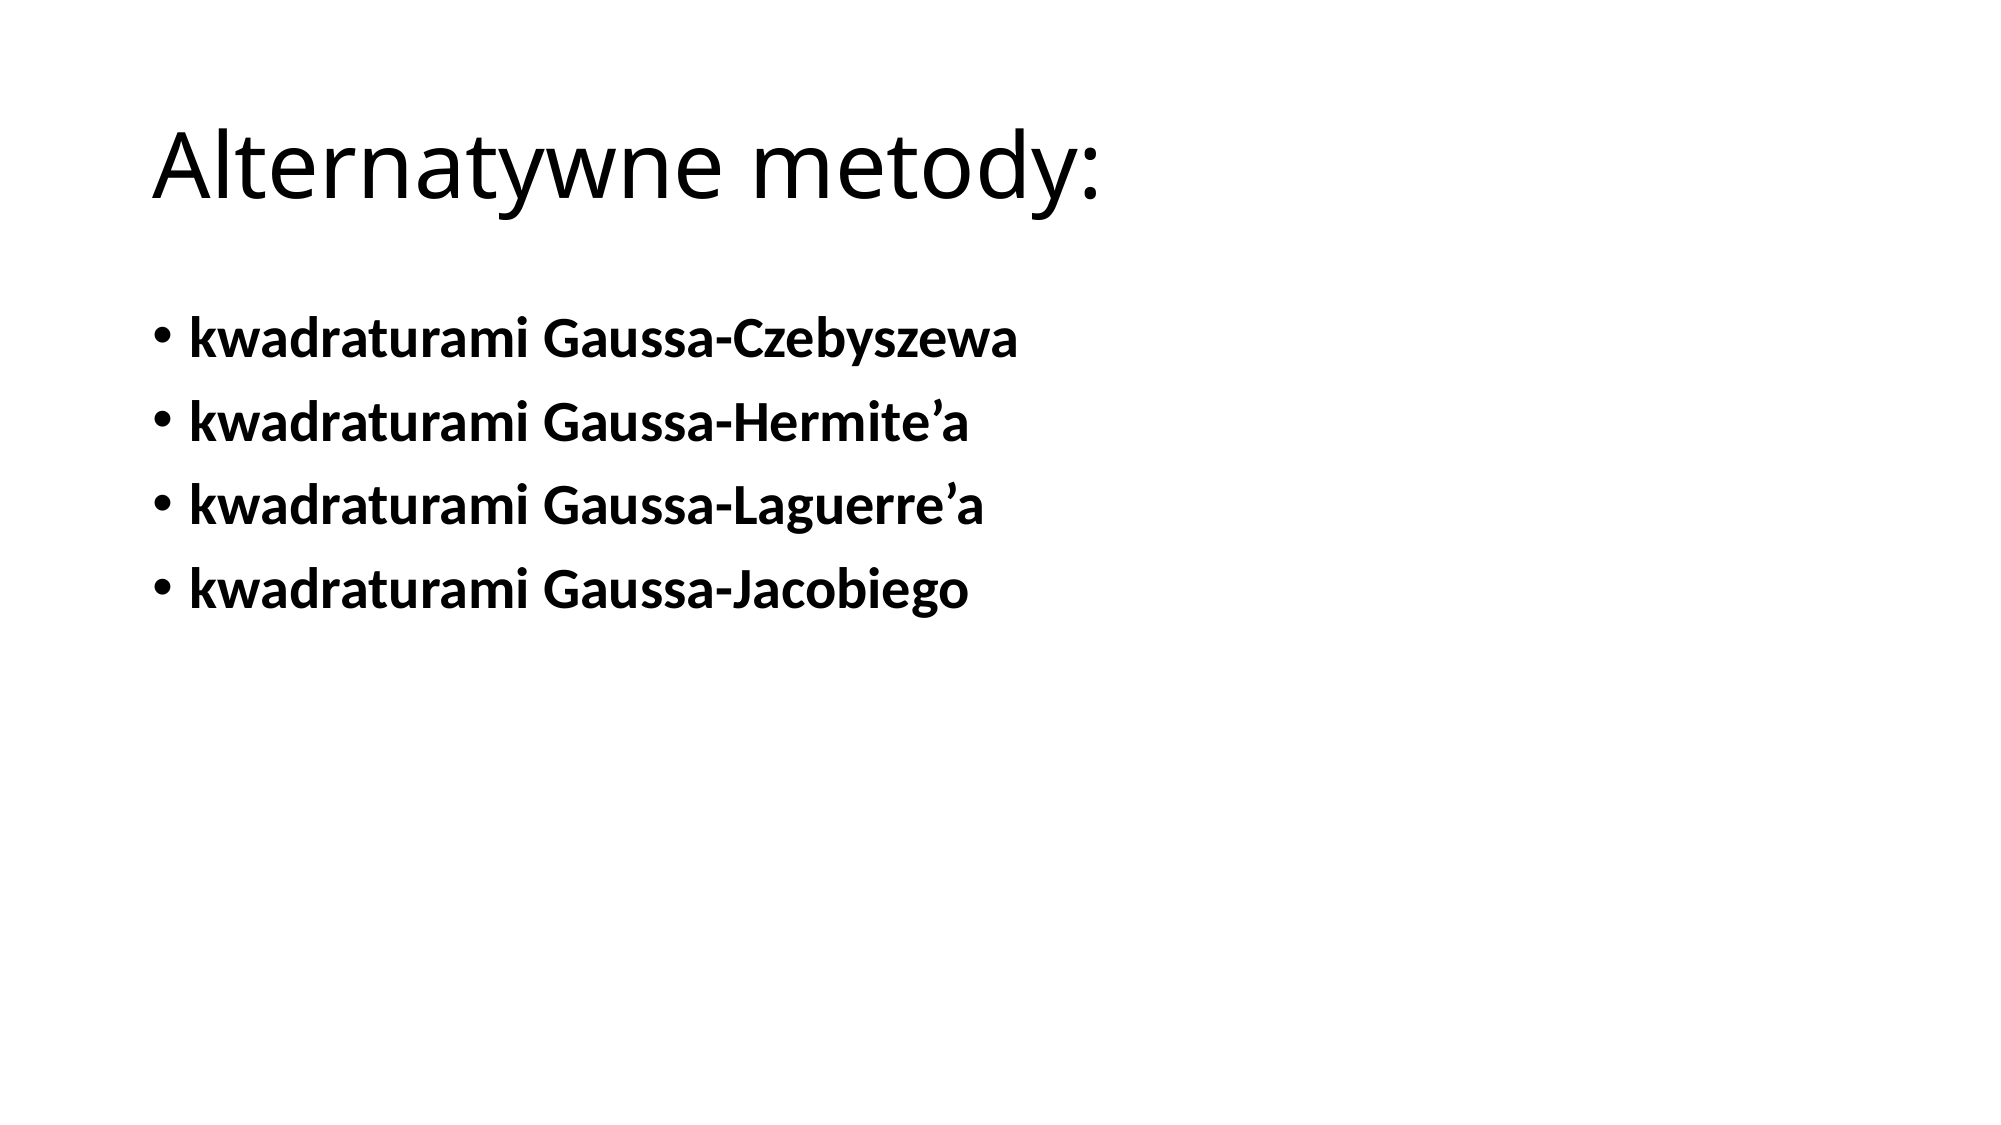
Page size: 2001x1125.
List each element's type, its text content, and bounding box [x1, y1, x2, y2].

title Alternatywne metody: [137, 59, 1863, 278]
list kwadraturami Gaussa-Czebyszewa kwadraturami Gaussa-Hermite’a kwadraturami Gaussa-Laguerre’a kwadraturami Gaussa-Jacobiego [137, 299, 1863, 1014]
